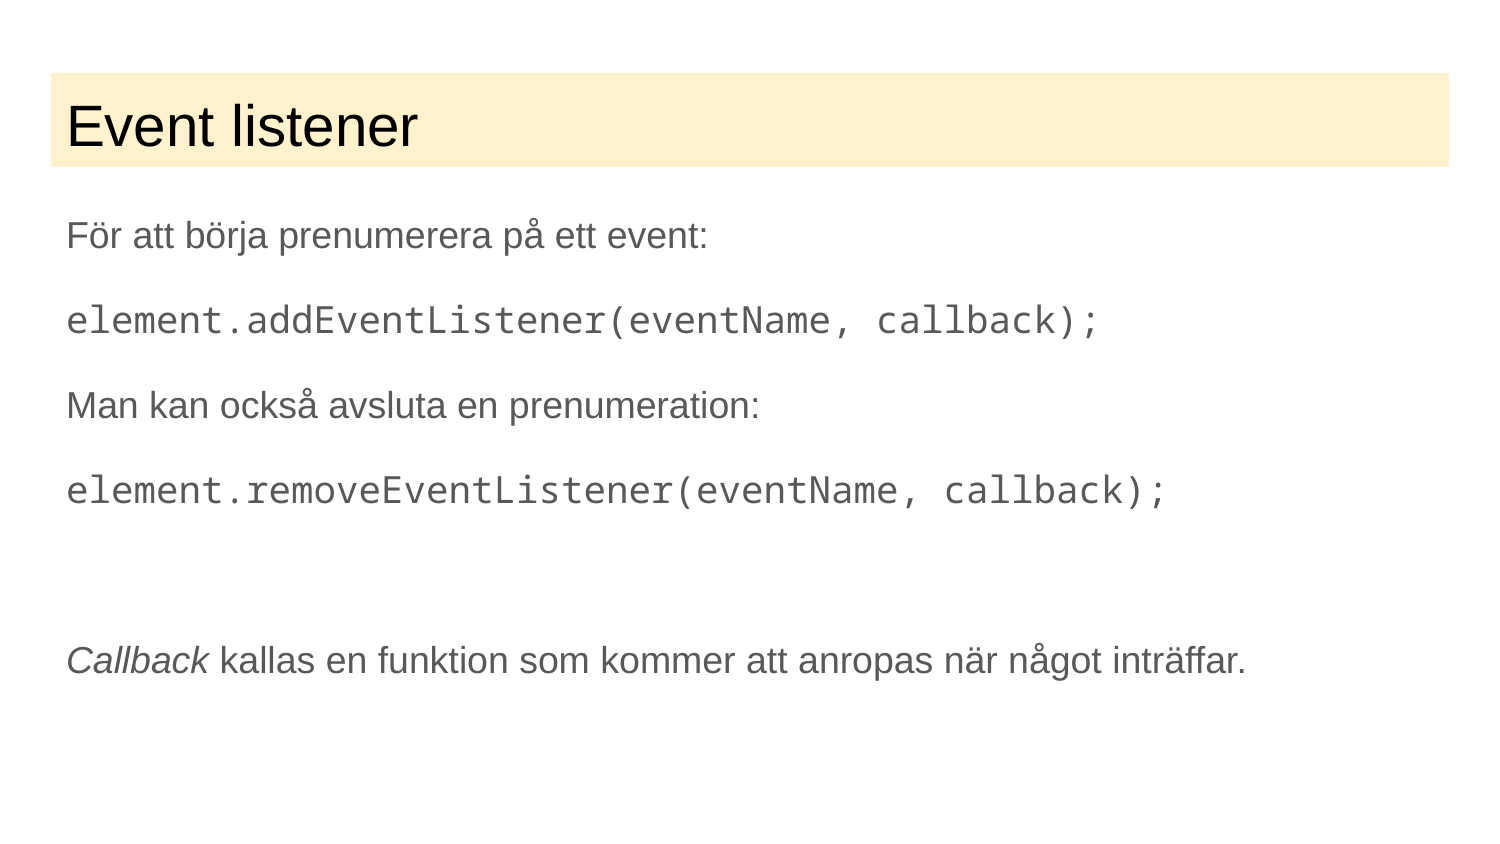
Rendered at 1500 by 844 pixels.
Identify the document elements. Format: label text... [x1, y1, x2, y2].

list För att börja prenumerera på ett event: element.addEventListener(eventName, callback); Man kan också avsluta en prenumeration: element.removeEventListener(eventName, callback); Callback kallas en funktion som kommer att anropas när något inträffar. [51, 189, 1449, 750]
title Event listener [51, 72, 1449, 167]
